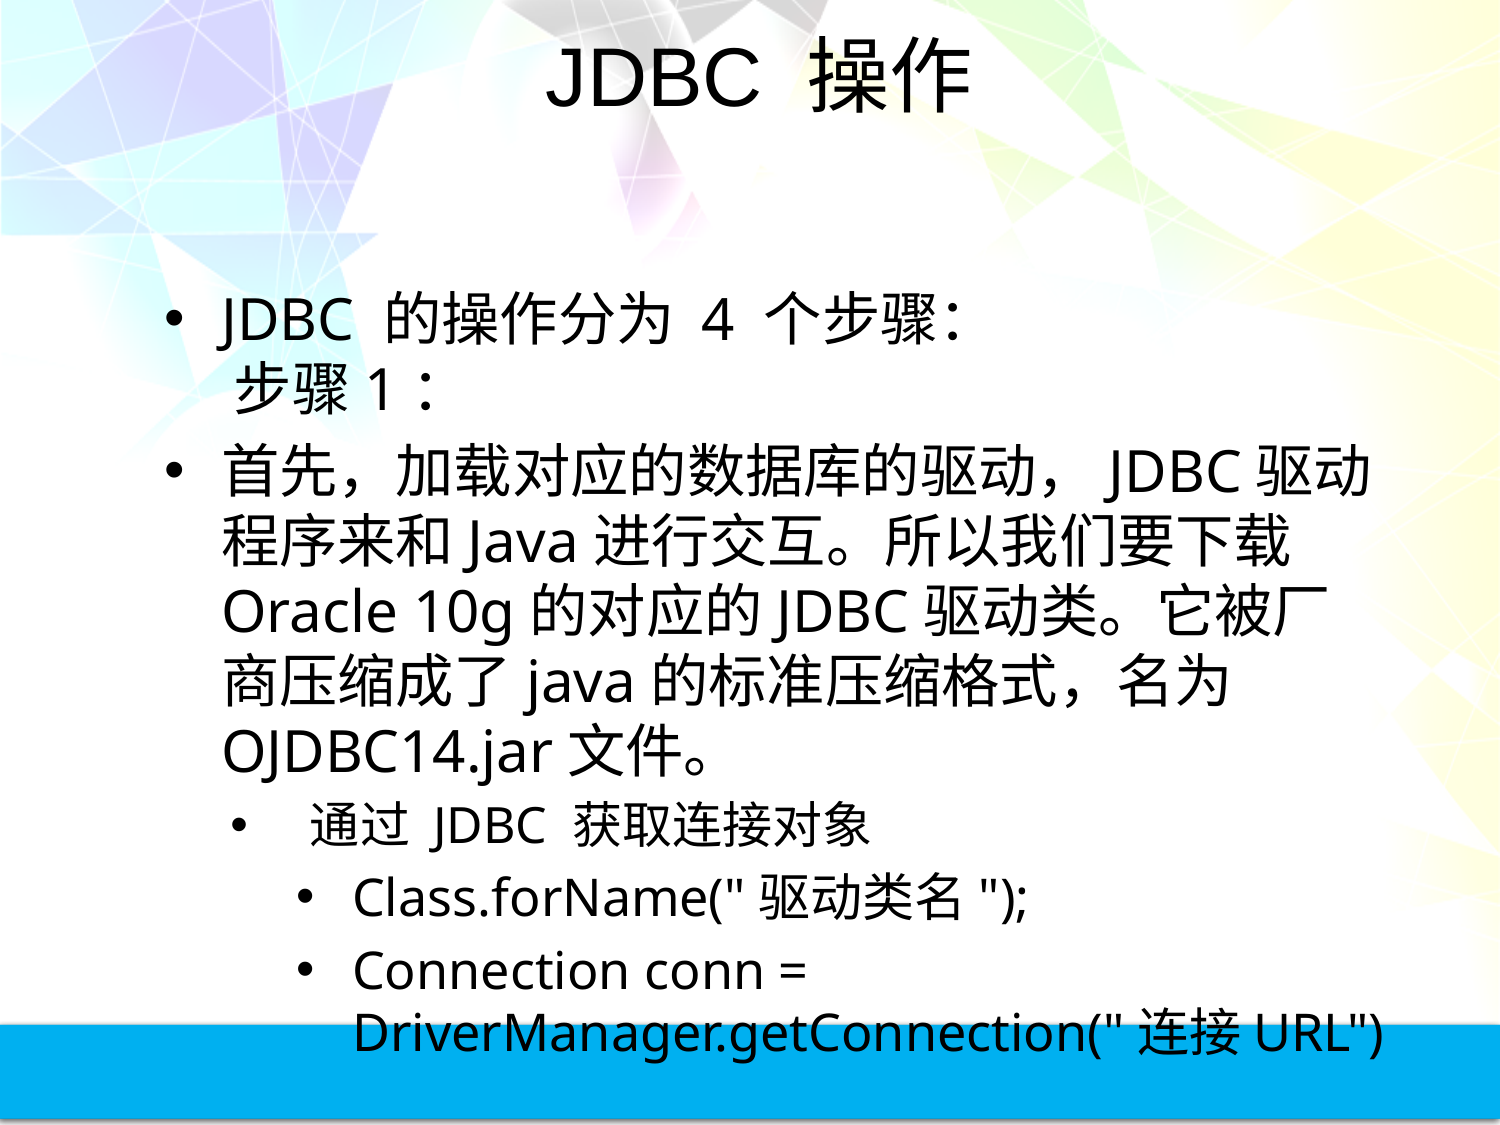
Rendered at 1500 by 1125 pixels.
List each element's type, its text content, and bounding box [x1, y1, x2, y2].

list JDBC 的操作分为 4 个步骤： 步骤1： 首先，加载对应的数据库的驱动，JDBC驱动程序来和Java进行交互。所以我们要下载Oracle 10g的对应的JDBC驱动类。它被厂商压缩成了java的标准压缩格式，名为OJDBC14.jar文件。 通过 JDBC 获取连接对象 Class.forName("驱动类名"); Connection conn = DriverManager.getConnection("连接URL") [149, 274, 1404, 1055]
picture [734, 1055, 754, 1062]
picture [646, 1055, 666, 1062]
title JDBC 操作 [26, 17, 1493, 130]
